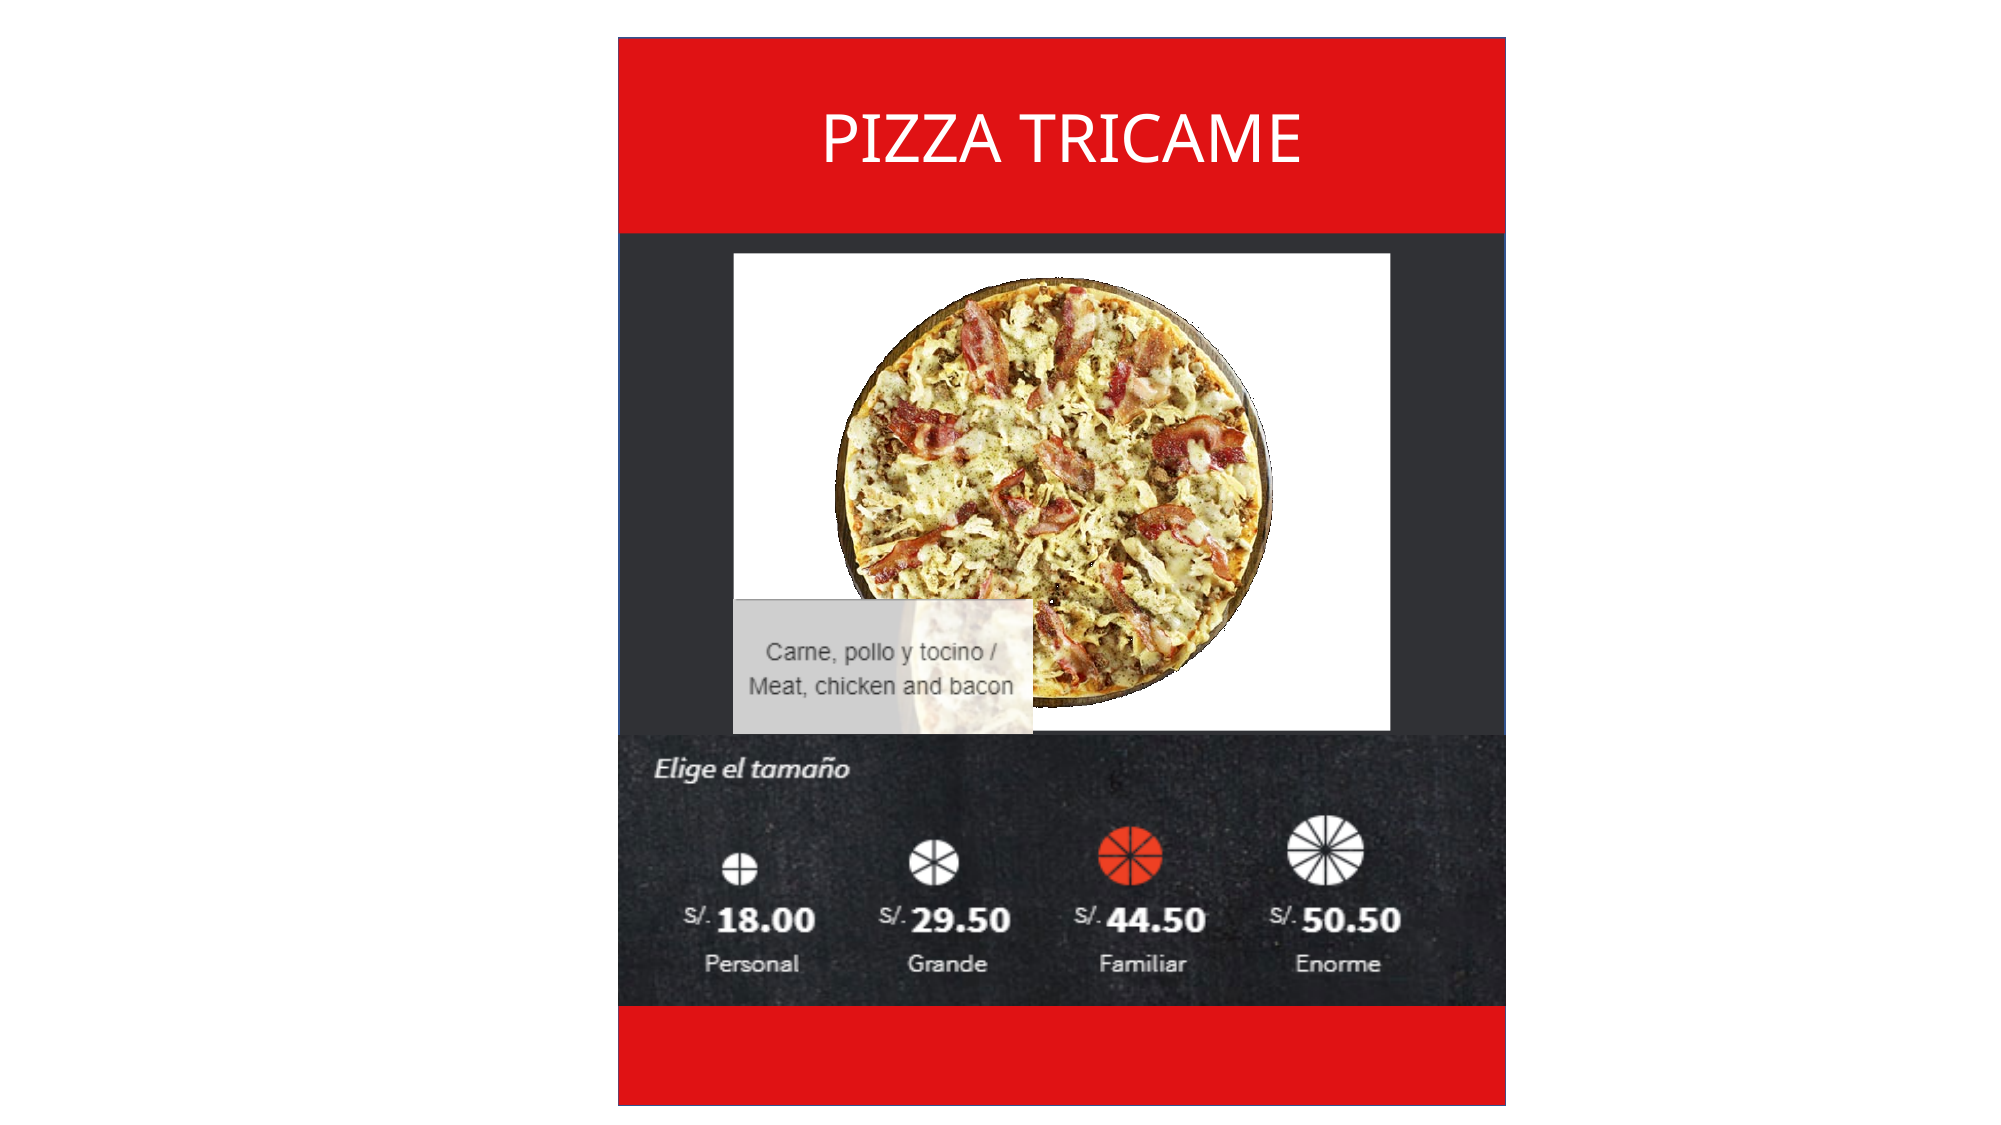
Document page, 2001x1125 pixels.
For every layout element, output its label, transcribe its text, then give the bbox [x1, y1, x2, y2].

text_box [618, 234, 1506, 735]
text_box [618, 1006, 1506, 1106]
text_box PIZZA TRICAME [618, 37, 1506, 234]
text_box [732, 252, 1391, 732]
picture [618, 735, 1506, 1006]
picture [733, 271, 1273, 734]
